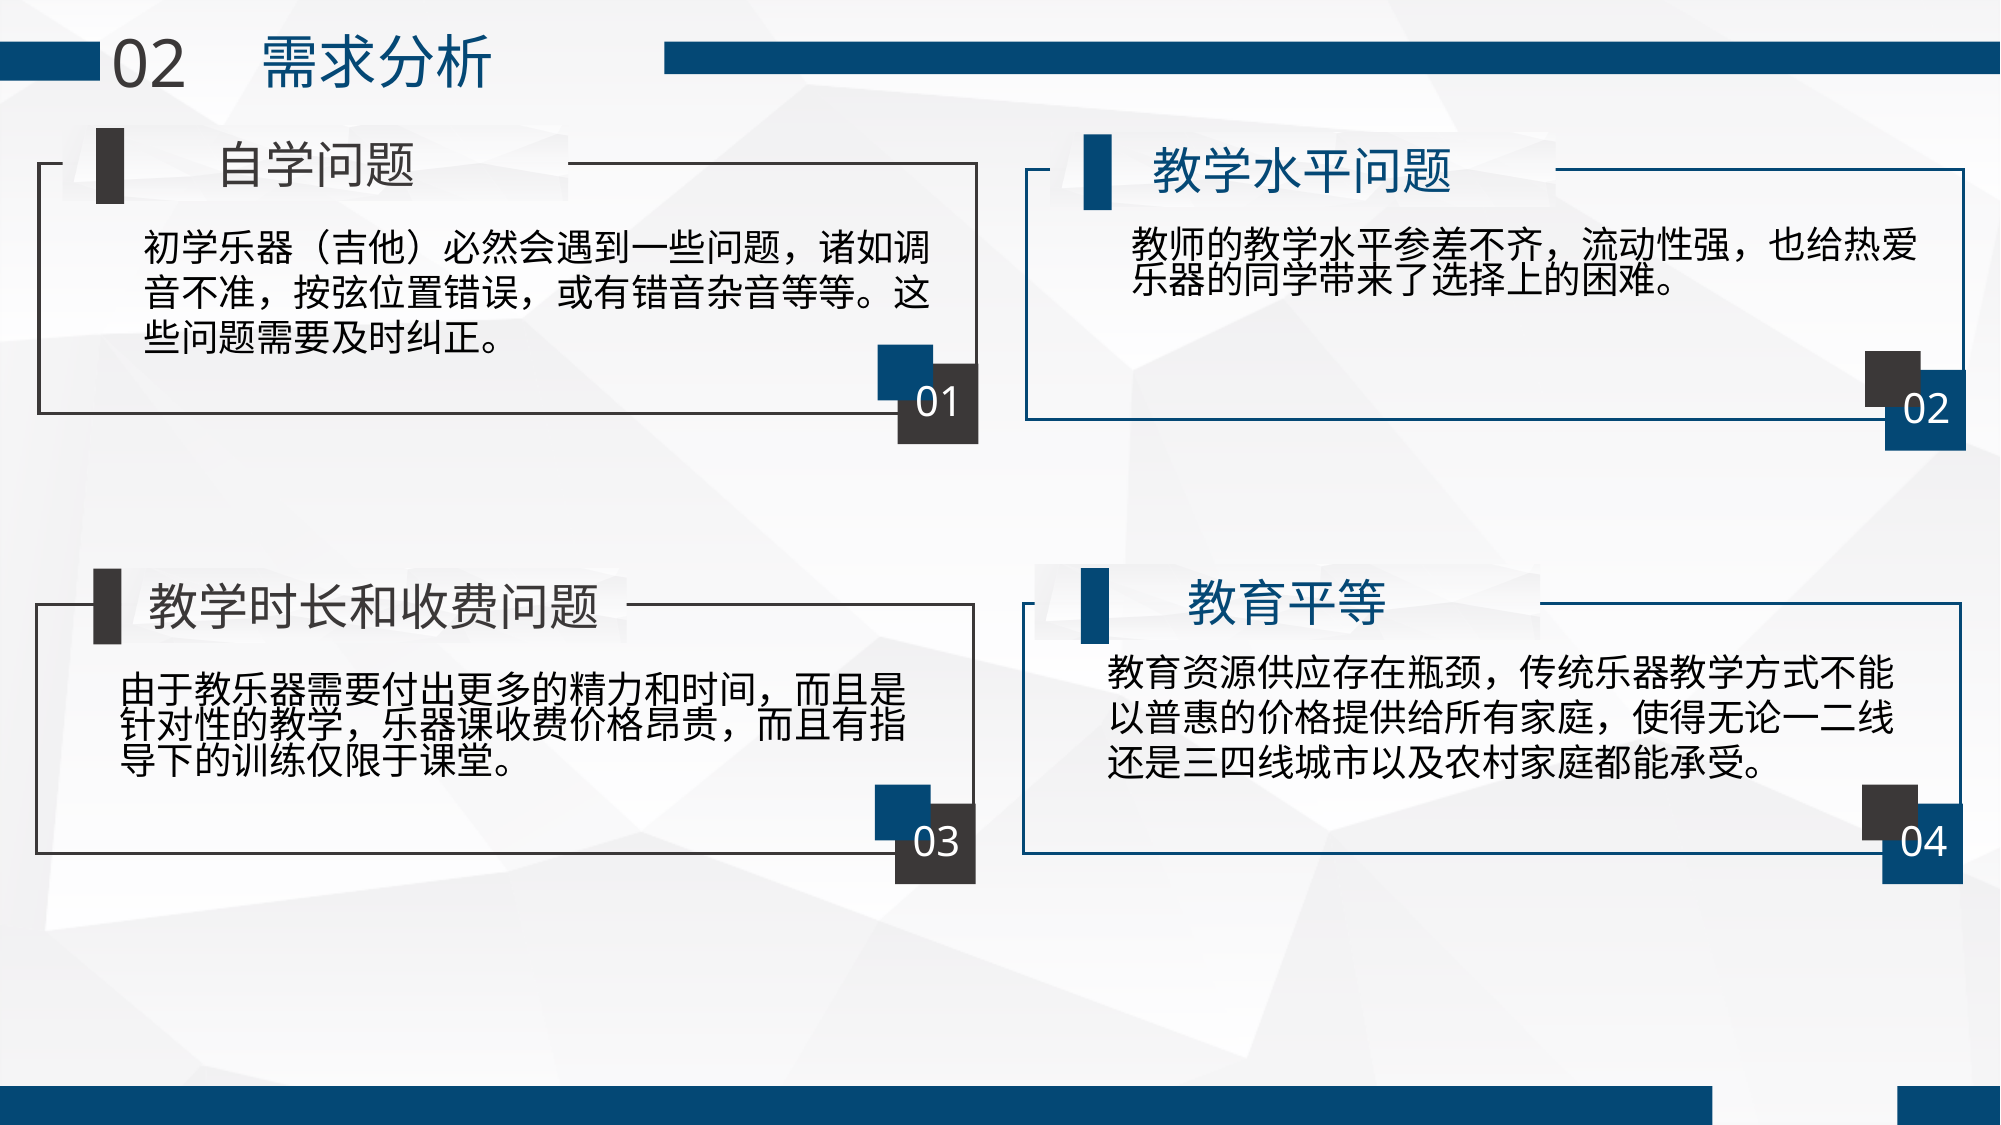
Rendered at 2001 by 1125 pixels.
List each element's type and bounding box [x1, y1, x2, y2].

text_box [1896, 1085, 2000, 1125]
text_box [1026, 132, 1967, 451]
picture [0, 0, 2001, 1125]
text_box [0, 41, 90, 82]
text_box [39, 125, 979, 445]
text_box [1023, 564, 1964, 885]
text_box [663, 41, 2000, 75]
text_box [36, 568, 977, 885]
text_box [90, 13, 648, 110]
text_box [0, 1085, 1713, 1125]
